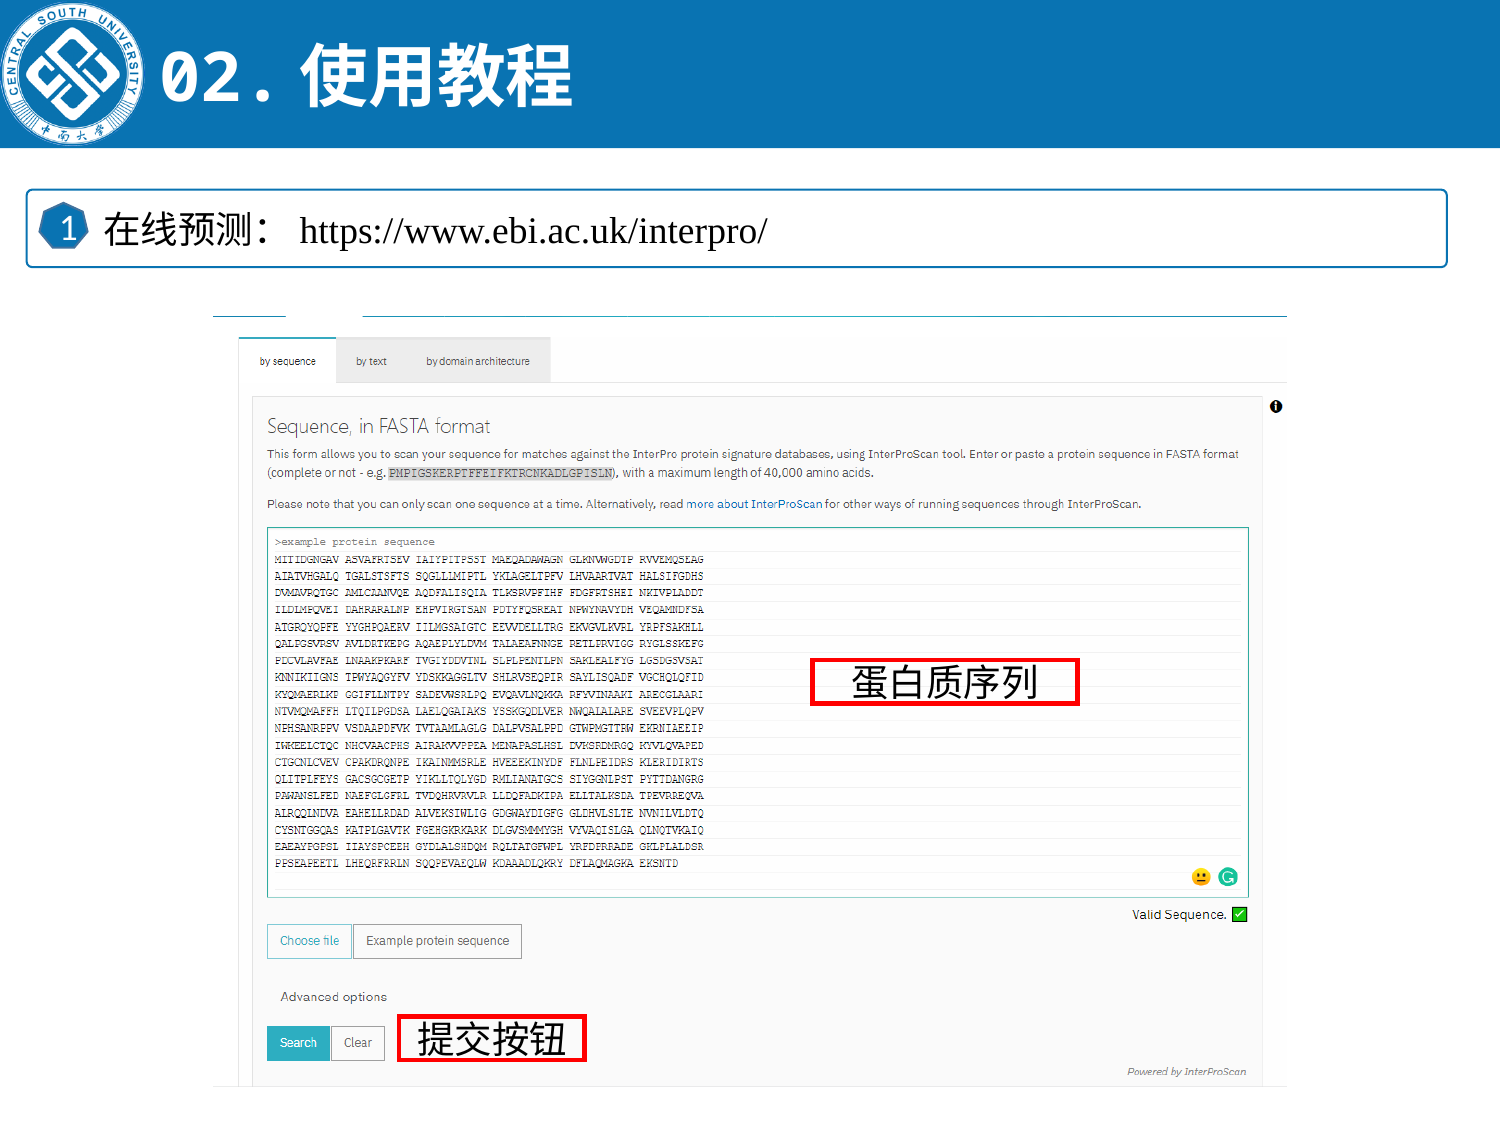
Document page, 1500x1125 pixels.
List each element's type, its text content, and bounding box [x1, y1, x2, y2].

text_box 在线预测：https://www.ebi.ac.uk/interpro/ [25, 188, 1448, 269]
text_box 1 [38, 201, 89, 249]
text_box [0, 0, 1500, 149]
text_box 02.使用教程 [145, 25, 1324, 123]
picture [213, 316, 1287, 1087]
picture [0, 1, 145, 146]
